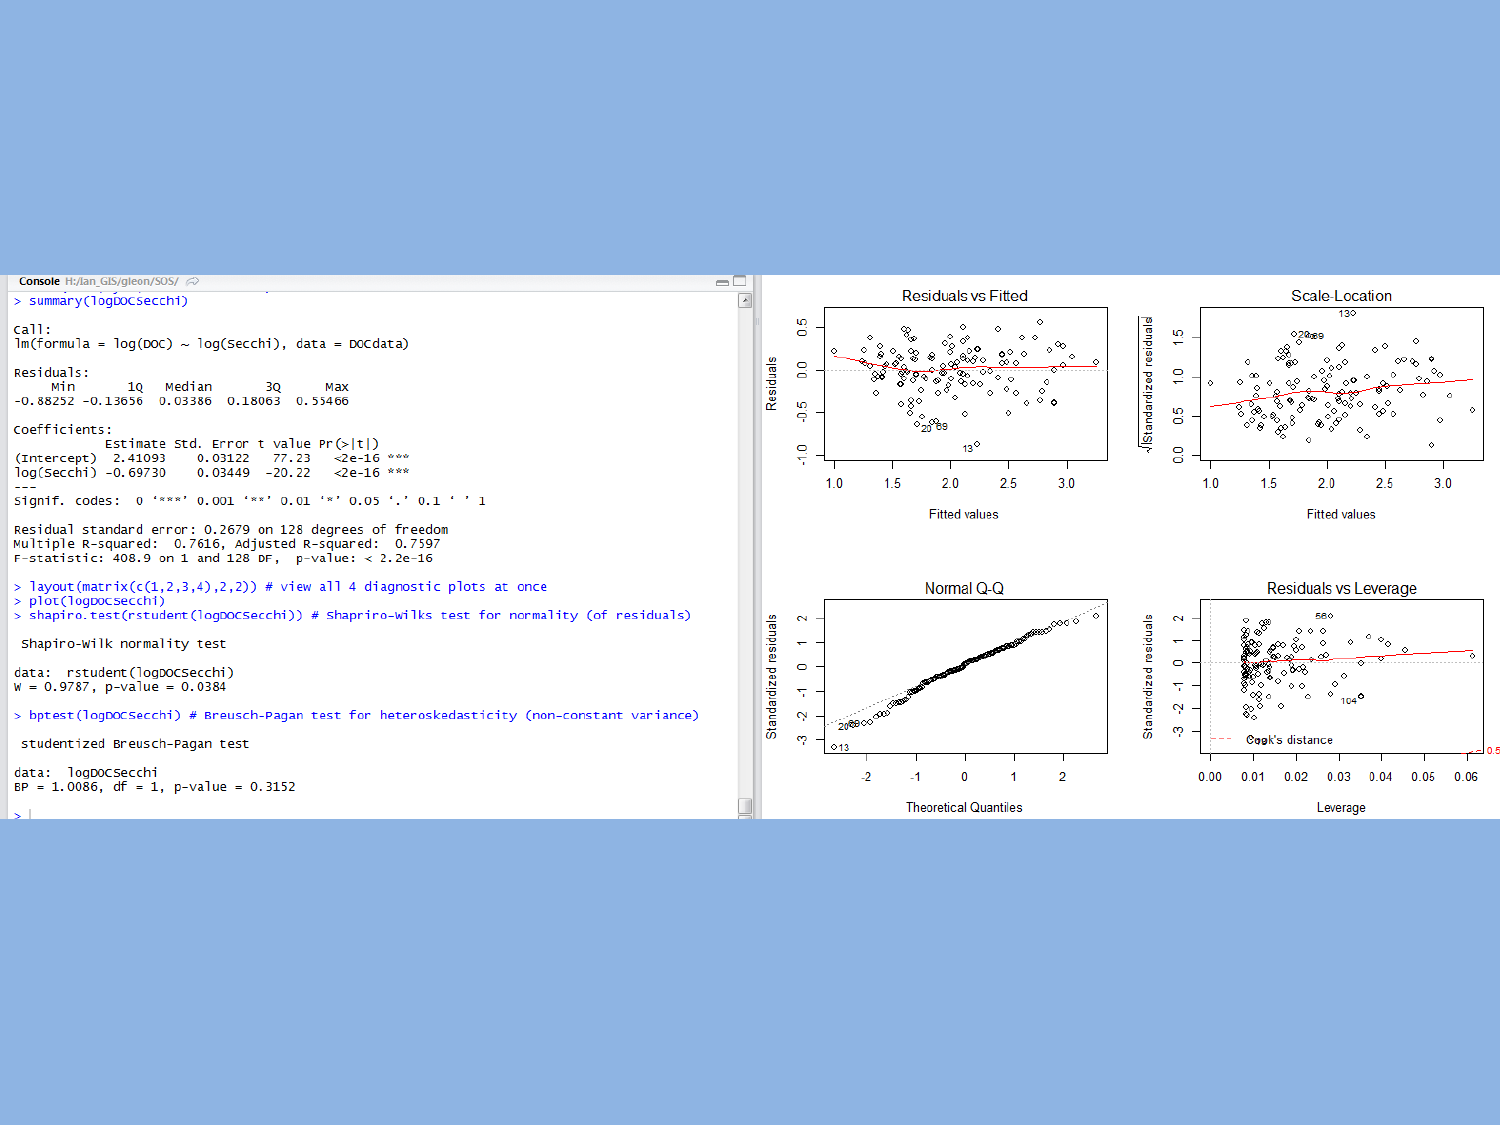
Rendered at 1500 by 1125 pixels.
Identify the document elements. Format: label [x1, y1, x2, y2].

picture [0, 274, 1500, 819]
